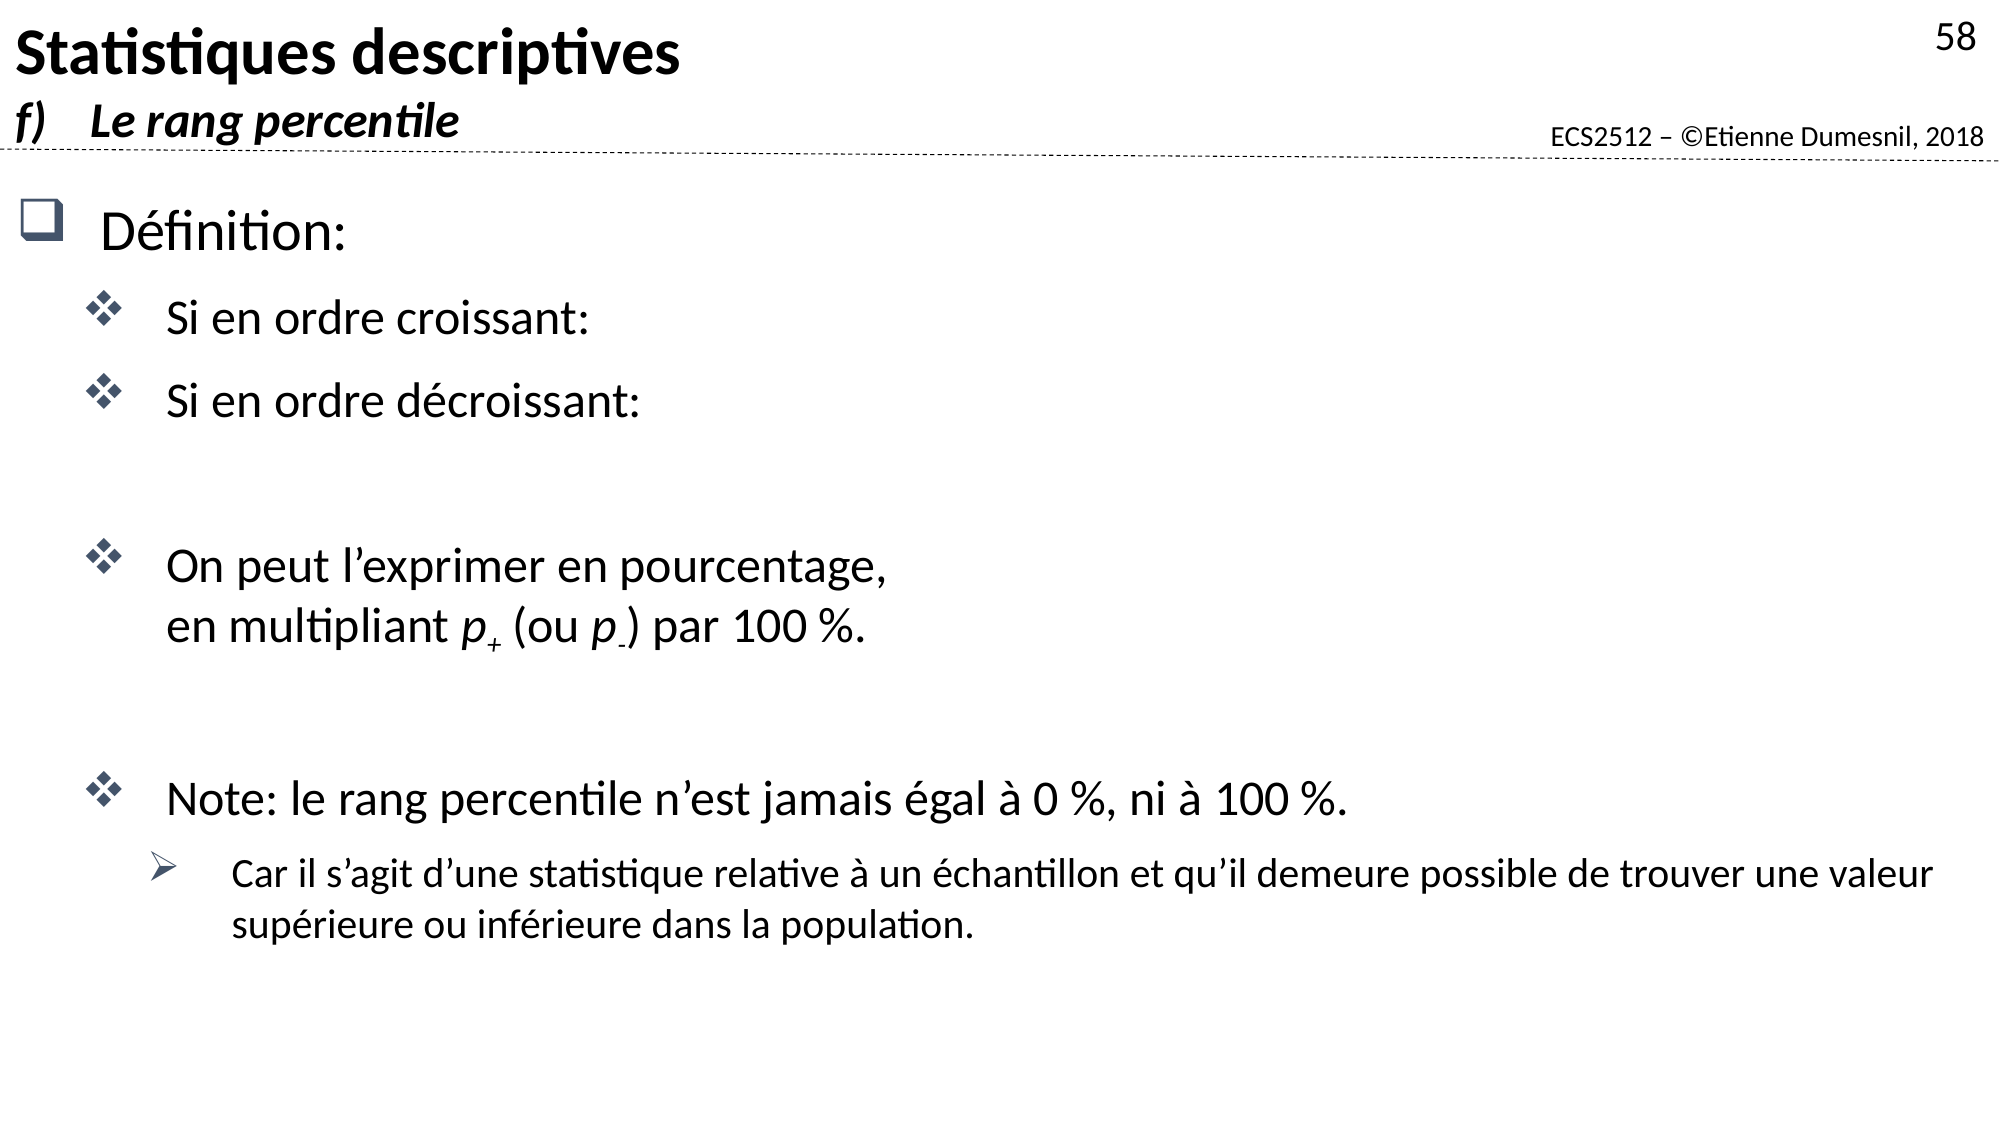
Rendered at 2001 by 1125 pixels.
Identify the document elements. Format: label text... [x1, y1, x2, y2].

text_box Statistiques descriptives Le rang percentile [0, 0, 2000, 148]
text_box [0, 148, 2000, 161]
slide_number 58 [1899, 0, 1993, 67]
